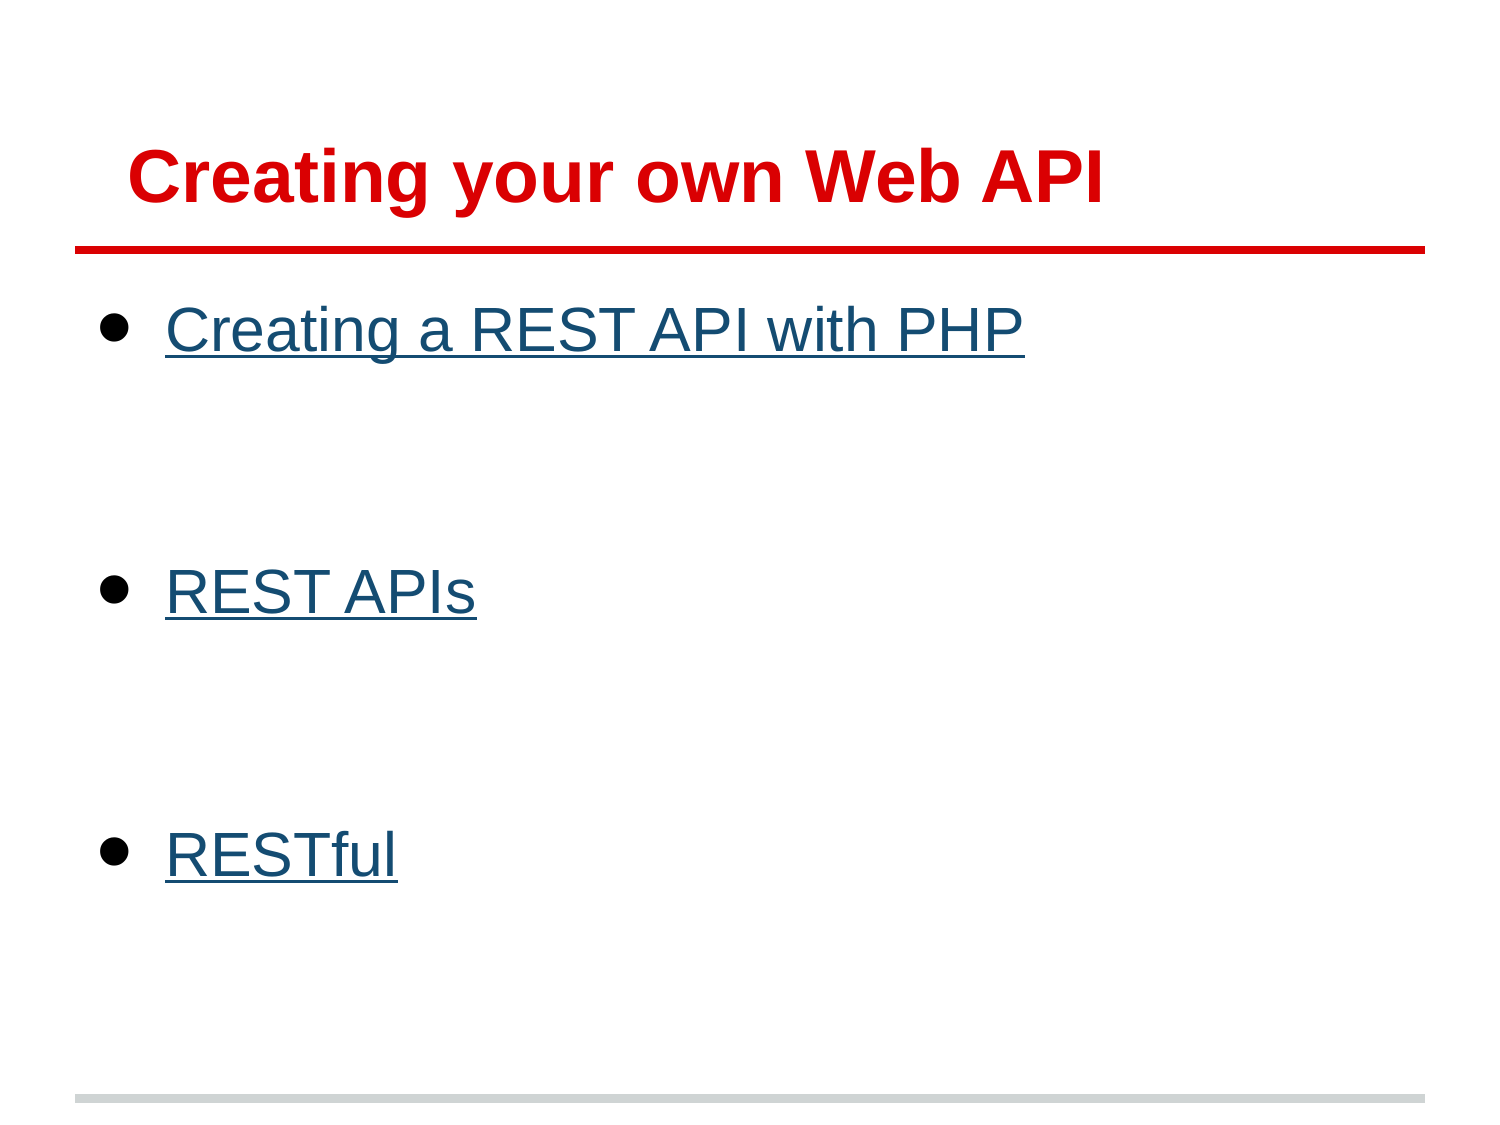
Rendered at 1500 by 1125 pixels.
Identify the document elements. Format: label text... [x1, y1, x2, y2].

title Creating your own Web API [75, 45, 1425, 233]
list Creating a REST API with PHP REST APIs RESTful [75, 262, 1425, 1078]
